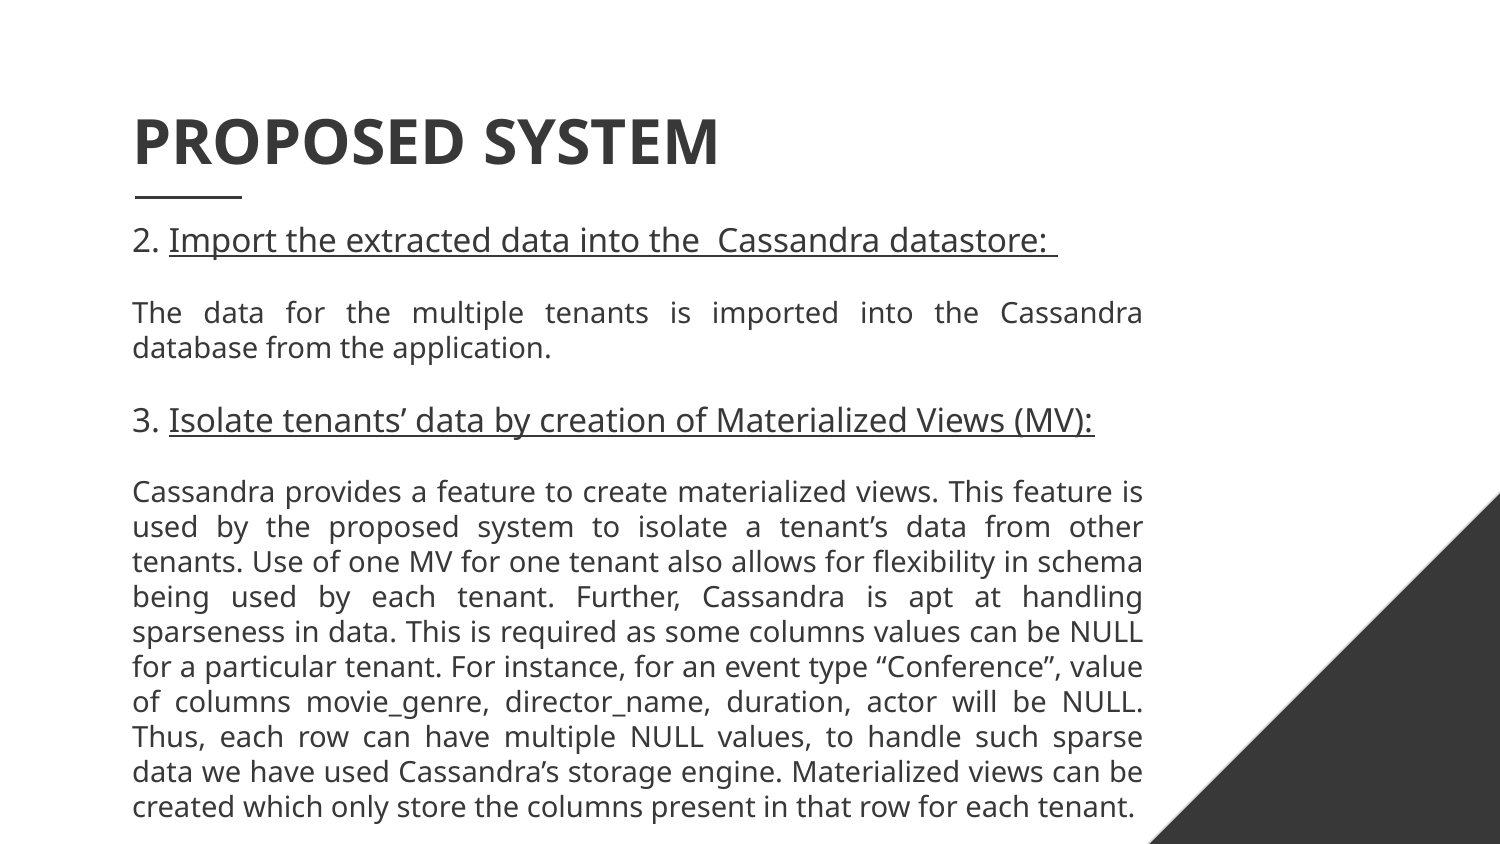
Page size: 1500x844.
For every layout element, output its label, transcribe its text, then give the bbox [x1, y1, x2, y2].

list 2. Import the extracted data into the Cassandra datastore: The data for the multiple tenants is imported into the Cassandra database from the application. 3. Isolate tenants’ data by creation of Materialized Views (MV): Cassandra provides a feature to create materialized views. This feature is used by the proposed system to isolate a tenant’s data from other tenants. Use of one MV for one tenant also allows for flexibility in schema being used by each tenant. Further, Cassandra is apt at handling sparseness in data. This is required as some columns values can be NULL for a particular tenant. For instance, for an event type “Conference”, value of columns movie_genre, director_name, duration, actor will be NULL. Thus, each row can have multiple NULL values, to handle such sparse data we have used Cassandra’s storage engine. Materialized views can be created which only store the columns present in that row for each tenant. [116, 204, 1160, 739]
title PROPOSED SYSTEM [116, 87, 1064, 174]
